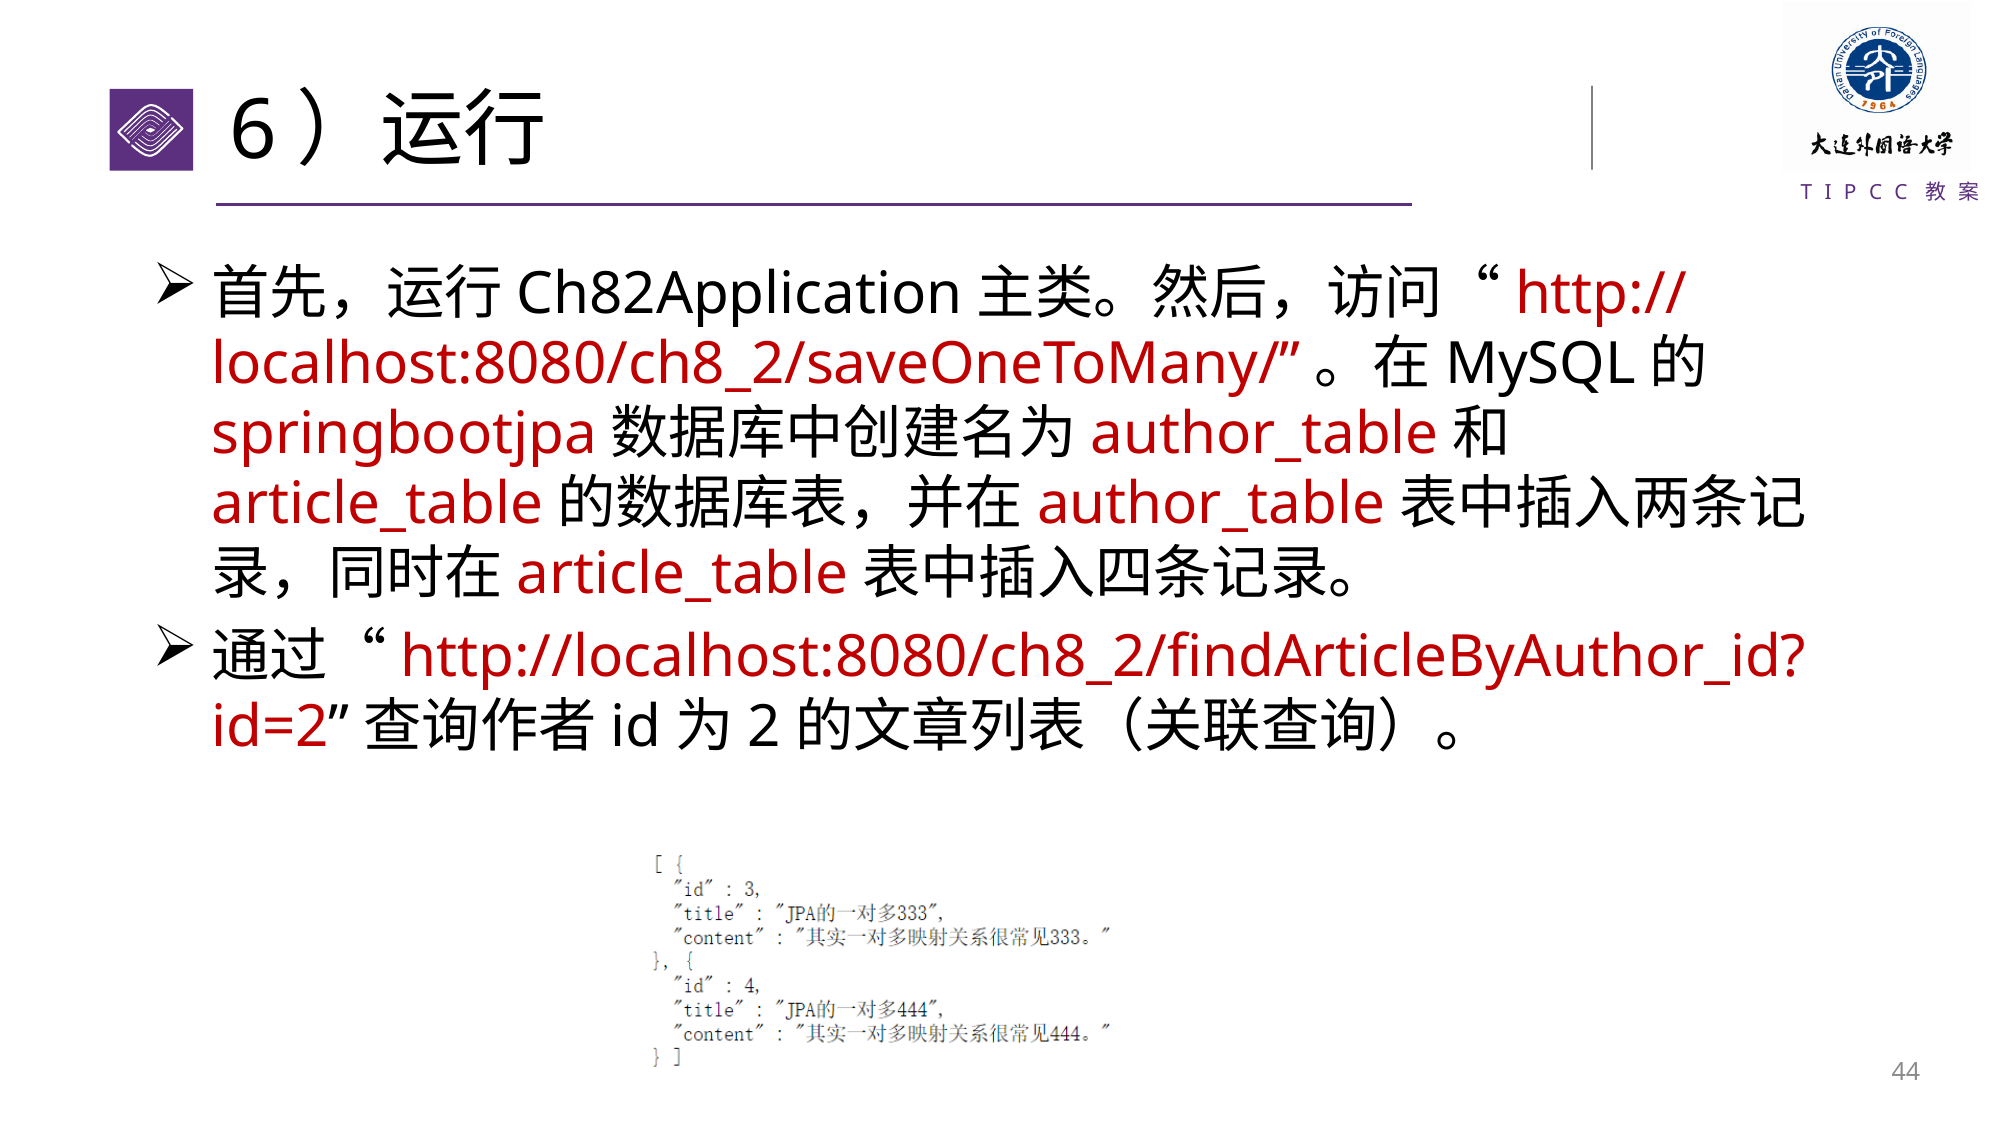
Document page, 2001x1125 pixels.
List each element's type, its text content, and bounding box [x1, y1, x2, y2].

picture [642, 851, 1135, 1073]
title 6）运行 [214, 59, 1564, 205]
picture [1782, 2, 1971, 172]
slide_number 43 [1485, 1042, 1936, 1103]
list 首先，运行Ch82Application主类。然后，访问“http://localhost:8080/ch8_2/saveOneToMany/”。在MySQL的springbootjpa数据库中创建名为author_table和article_table的数据库表，并在author_table表中插入两条记录，同时在article_table表中插入四条记录。 通过“http://localhost:8080/ch8_2/findArticleByAuthor_id?id=2”查询作者id为2的文章列表（关联查询）。 [137, 247, 1863, 1001]
